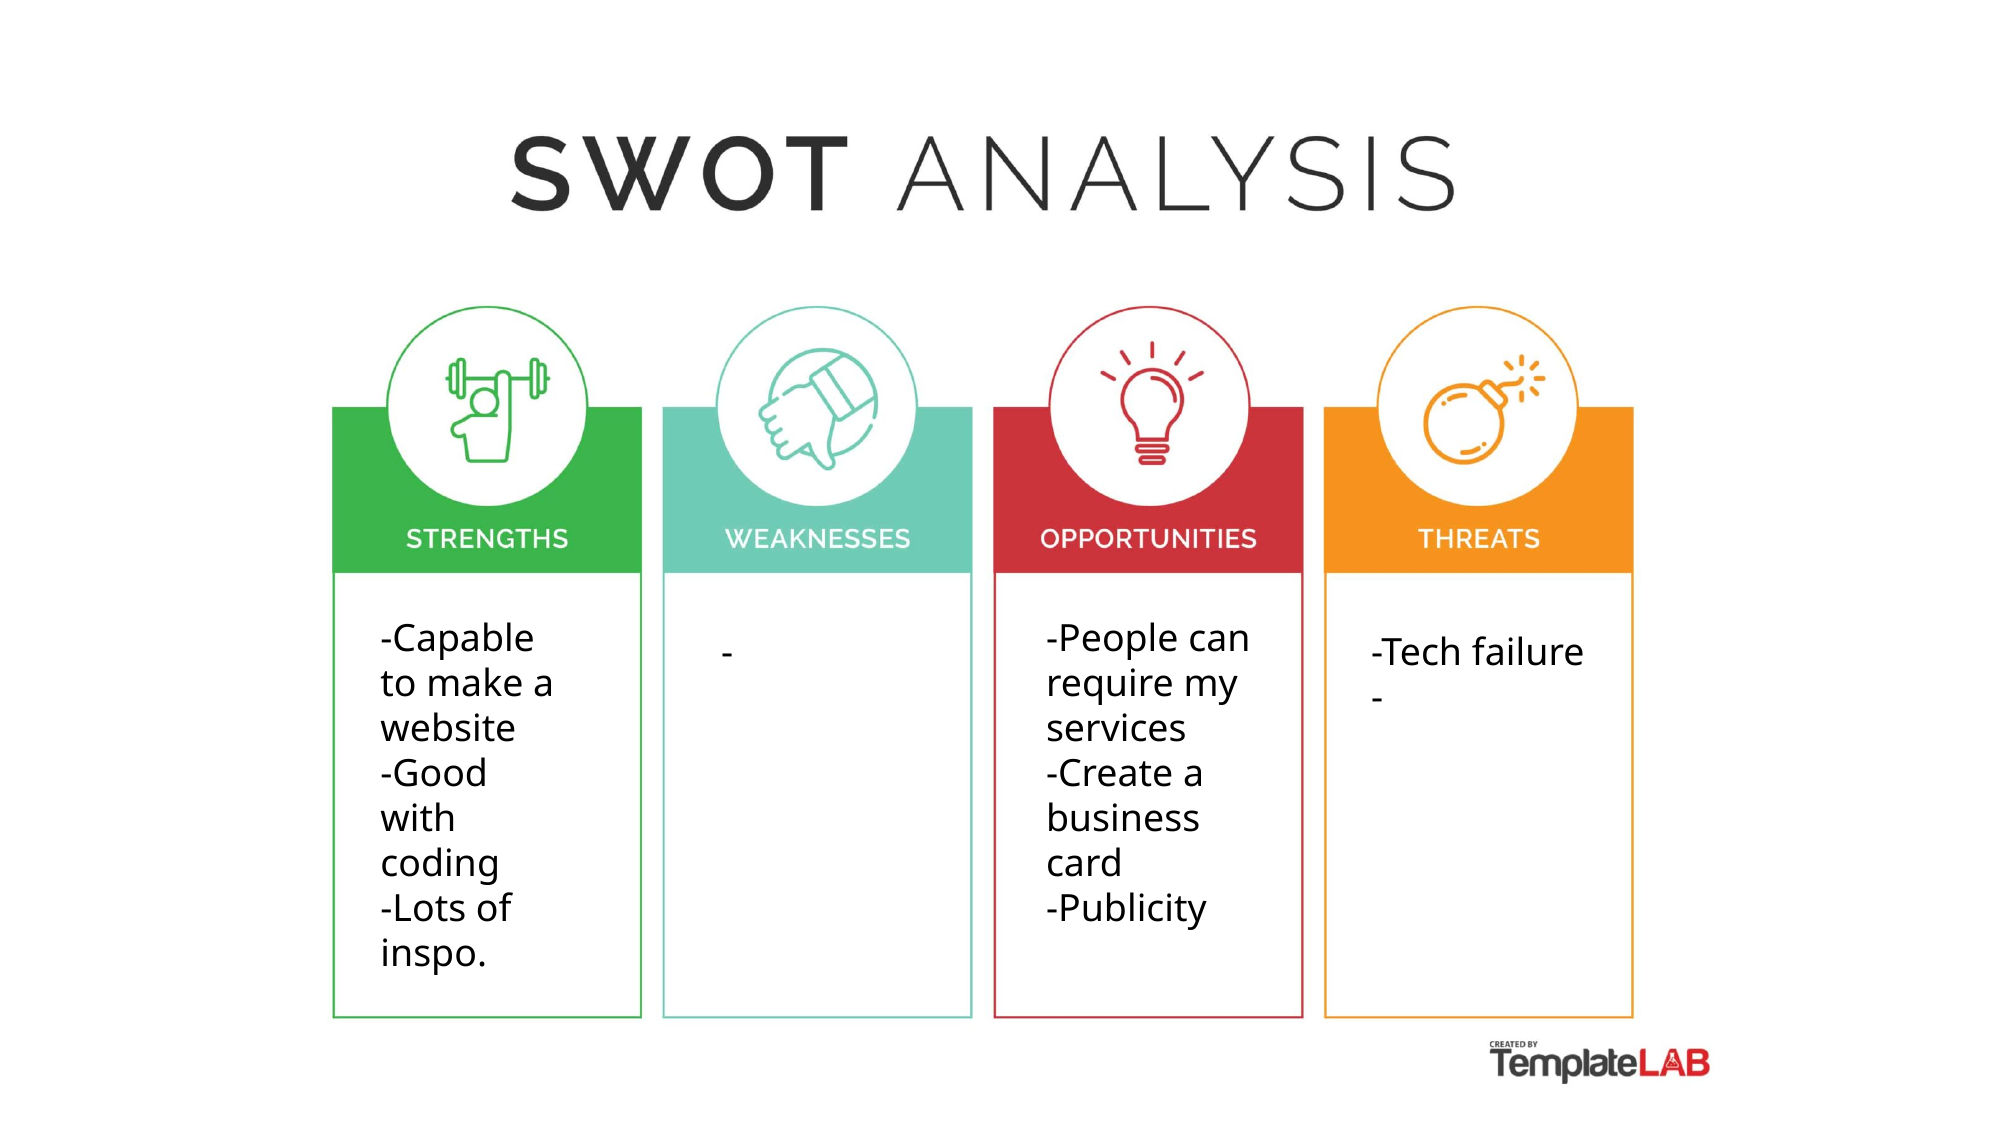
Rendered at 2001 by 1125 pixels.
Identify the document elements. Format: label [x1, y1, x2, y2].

picture [188, 12, 1781, 1125]
